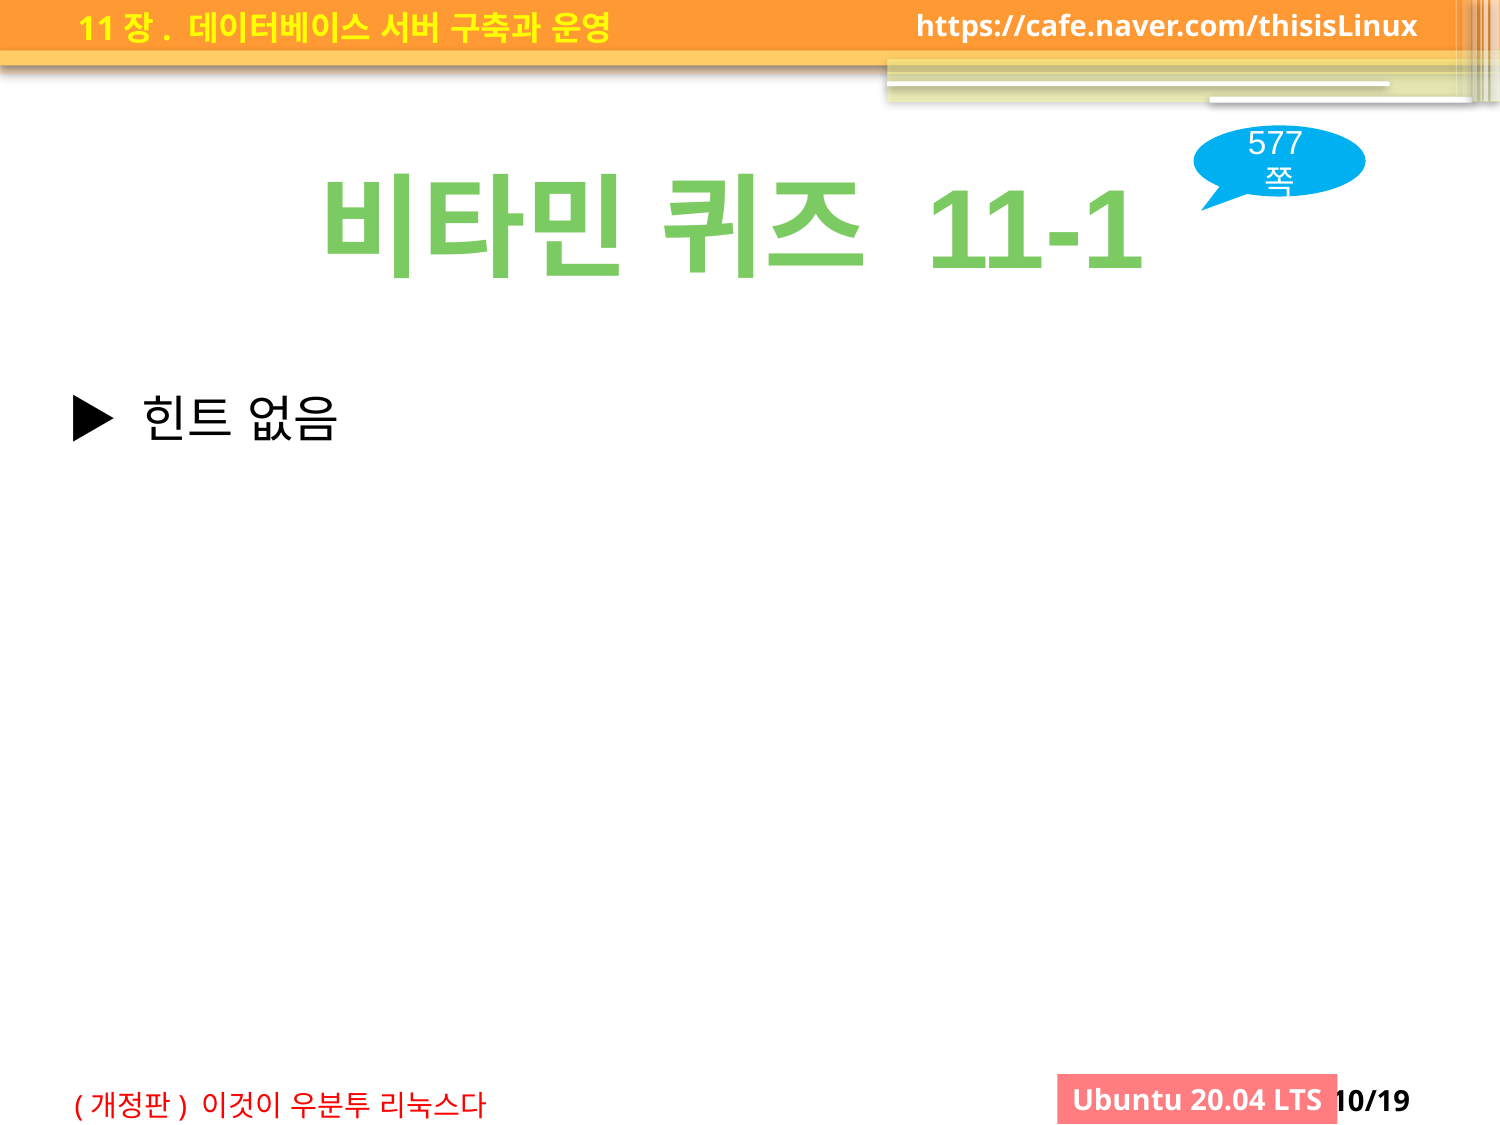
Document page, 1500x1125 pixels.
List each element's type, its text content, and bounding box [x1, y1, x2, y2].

text_box 577쪽 [1191, 123, 1368, 213]
text_box ▶ 힌트 없음 [53, 349, 1447, 455]
text_box 비타민 퀴즈 11-1 [303, 148, 1161, 299]
